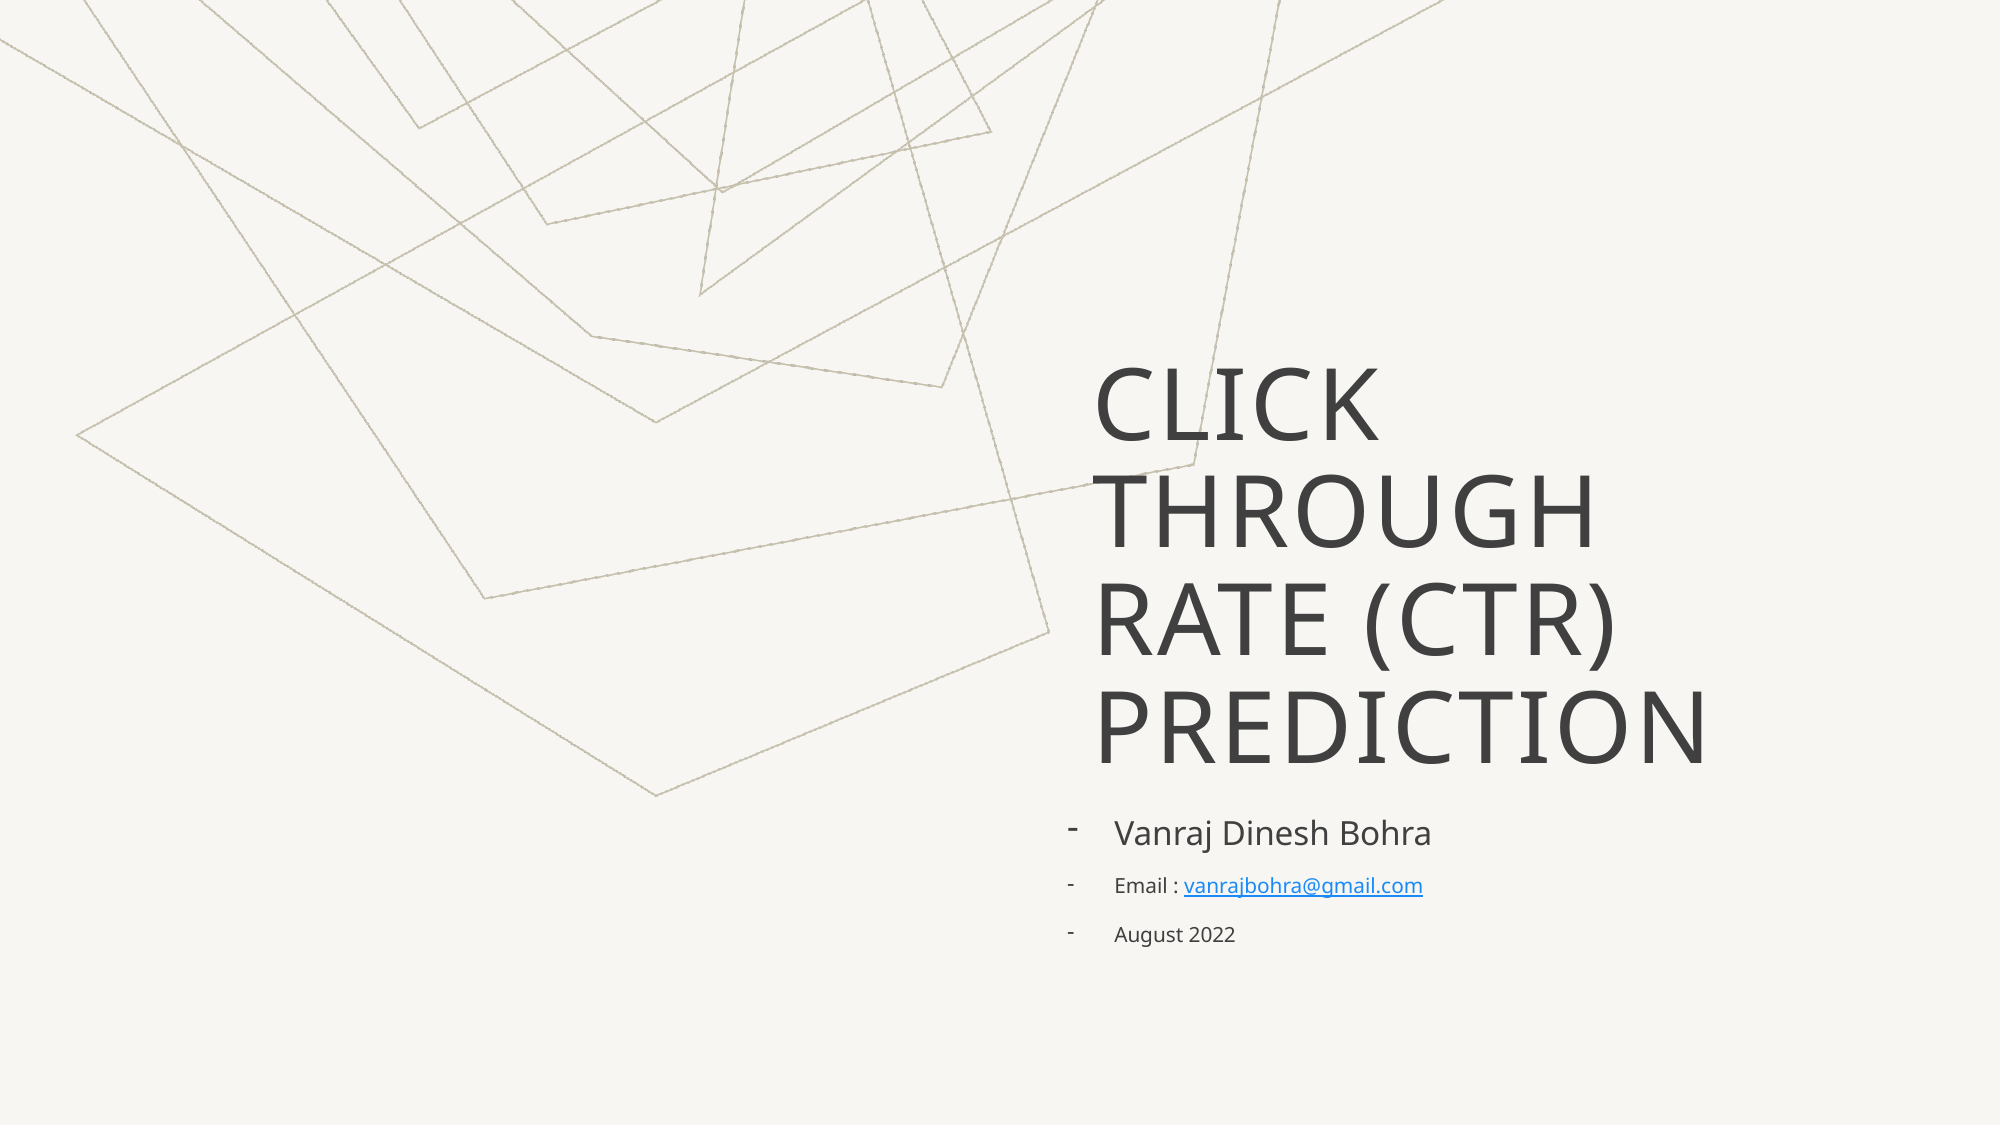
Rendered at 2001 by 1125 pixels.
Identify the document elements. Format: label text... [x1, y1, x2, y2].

picture [0, 0, 1557, 830]
title Click Through RatE (CTR) Prediction [1076, 626, 1888, 793]
subtitle Vanraj Dinesh Bohra Email : vanrajbohra@gmail.com August 2022 [1052, 804, 1864, 1036]
